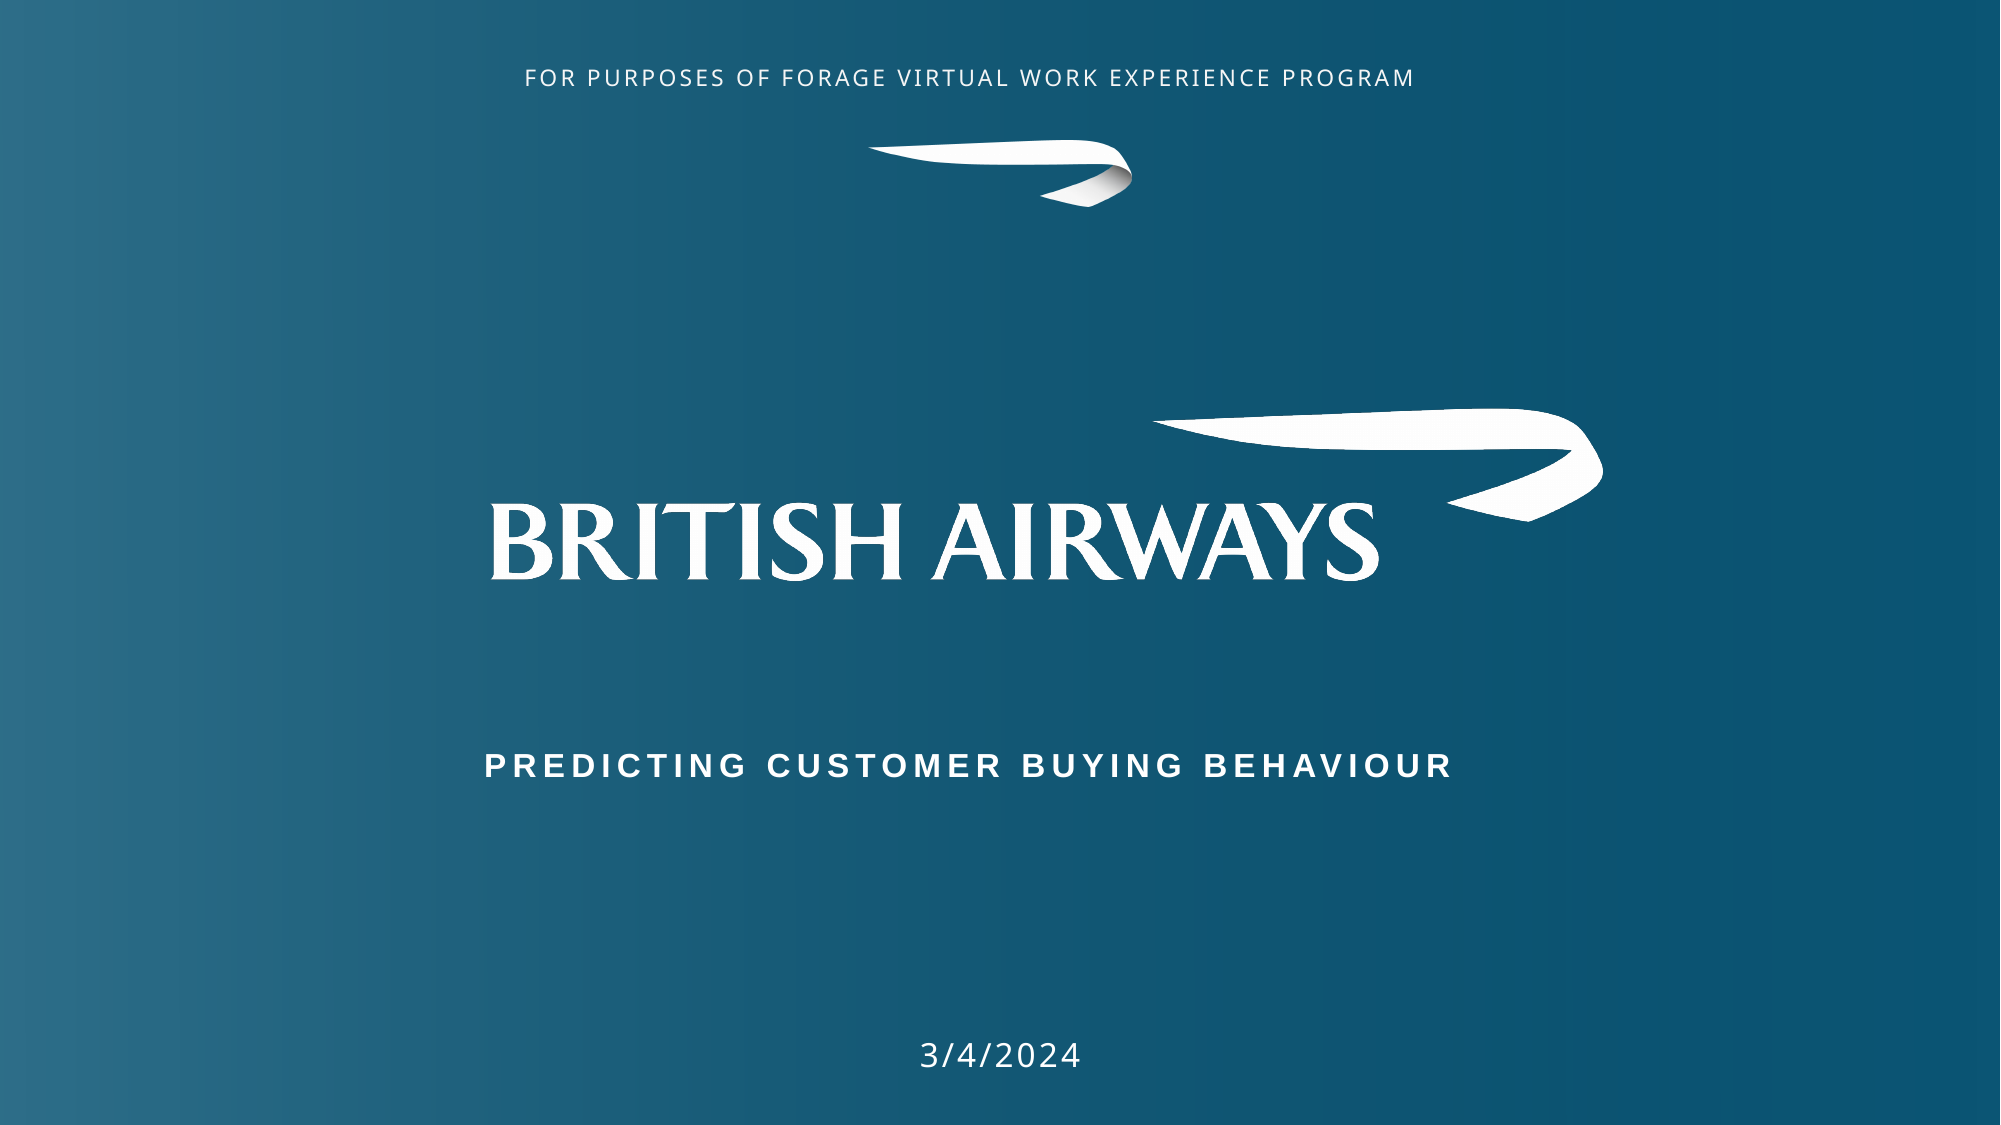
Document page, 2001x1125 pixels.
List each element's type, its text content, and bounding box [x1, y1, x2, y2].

picture [488, 407, 1604, 583]
list 3/4/2024 [249, 1022, 1750, 1068]
subtitle Predicting customer buying behaviour [186, 677, 1750, 851]
picture [868, 140, 1132, 207]
